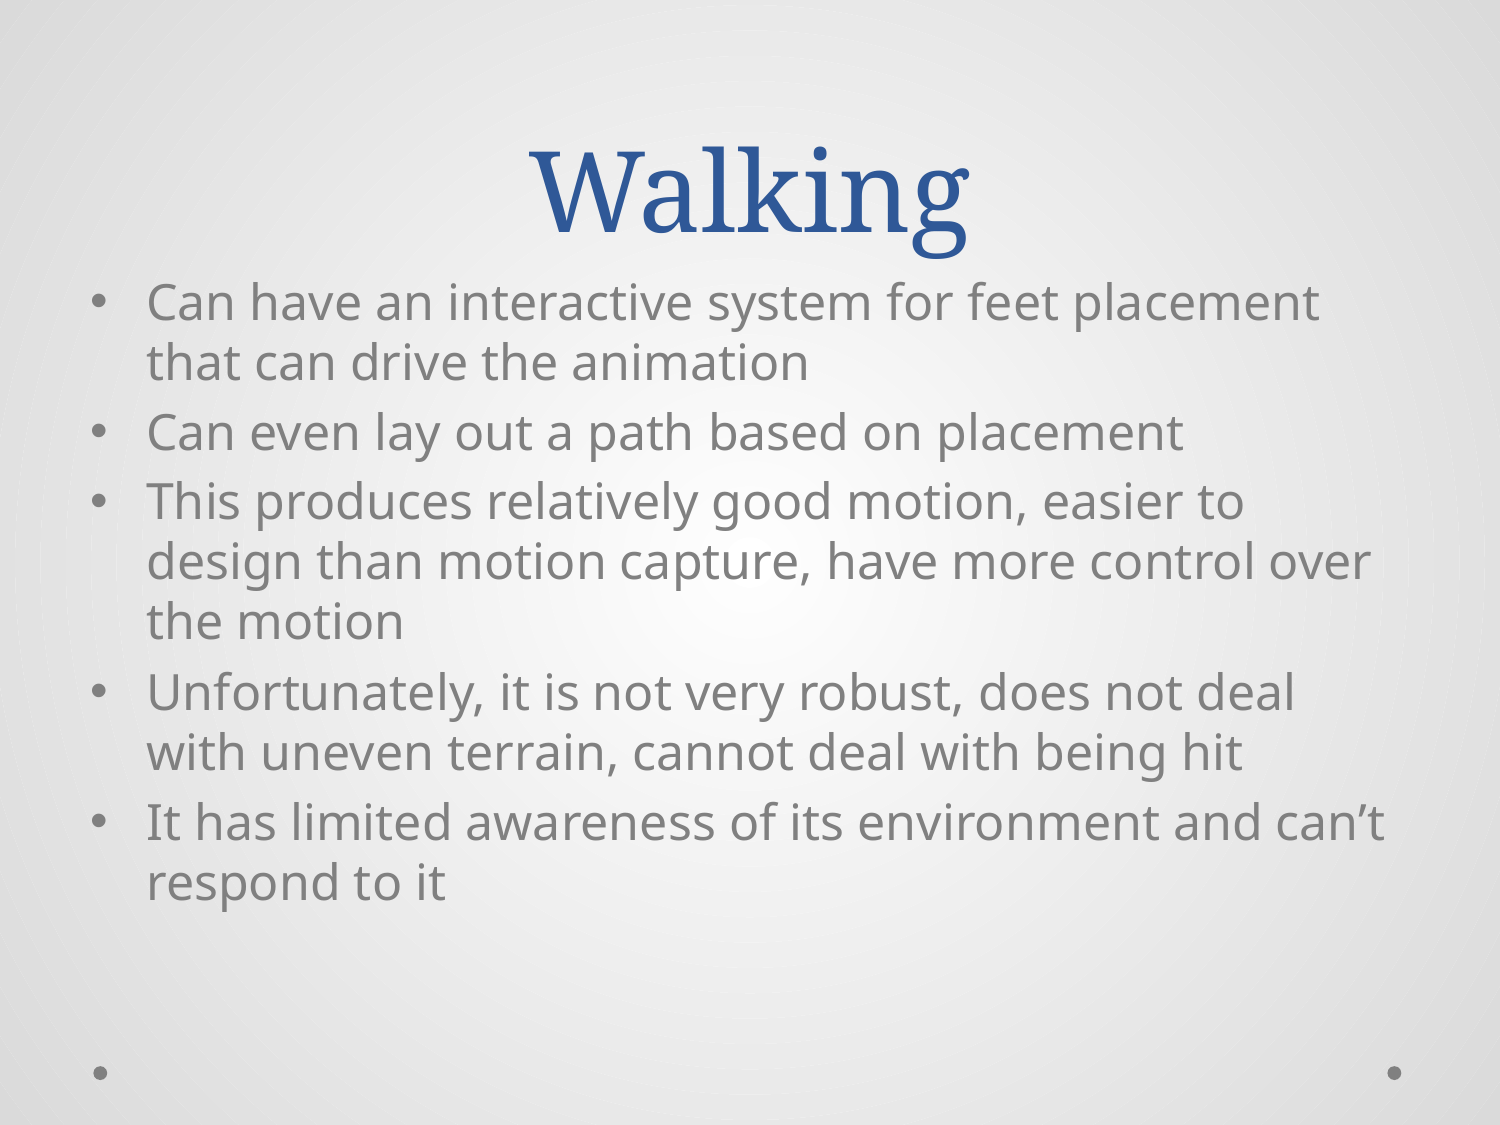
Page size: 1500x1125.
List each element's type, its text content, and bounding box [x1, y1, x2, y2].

title Walking [75, 0, 1425, 262]
list Can have an interactive system for feet placement that can drive the animation Can even lay out a path based on placement This produces relatively good motion, easier to design than motion capture, have more control over the motion Unfortunately, it is not very robust, does not deal with uneven terrain, cannot deal with being hit It has limited awareness of its environment and can’t respond to it [75, 262, 1425, 1005]
